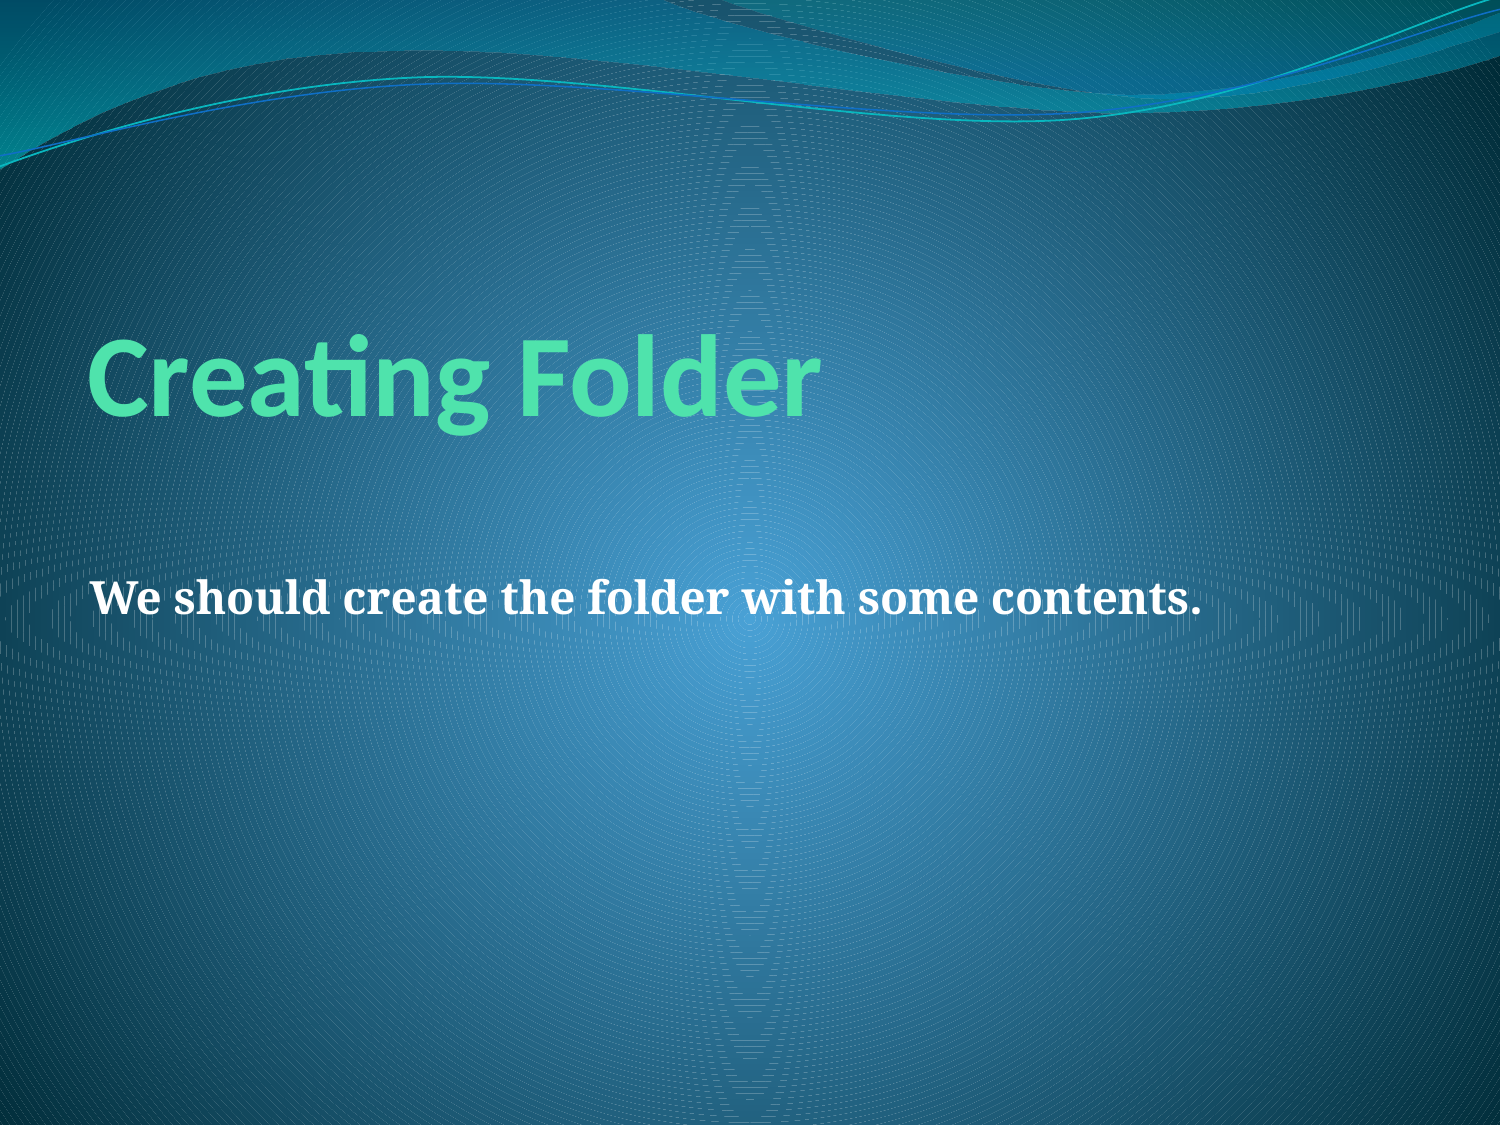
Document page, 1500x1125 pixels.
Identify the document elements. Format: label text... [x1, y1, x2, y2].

list We should create the folder with some contents. [82, 560, 1357, 809]
title Creating Folder [86, 216, 1362, 440]
